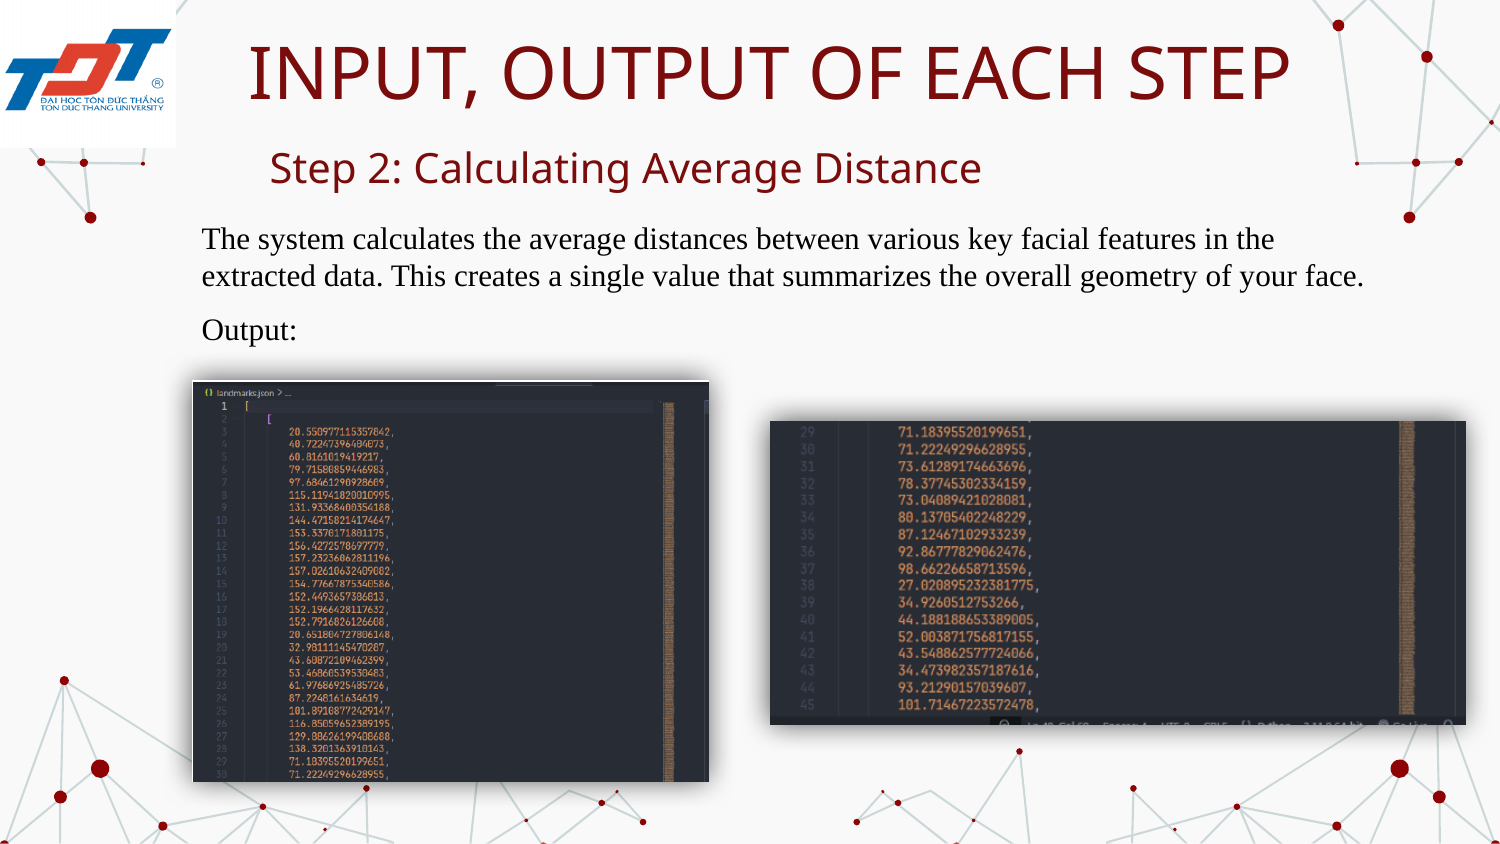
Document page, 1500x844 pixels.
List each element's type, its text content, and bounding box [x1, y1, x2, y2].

text_box Step 2: Calculating Average Distance [175, 126, 1077, 221]
title INPUT, OUTPUT OF EACH STEP [180, 12, 1403, 106]
picture [770, 421, 1466, 726]
text_box The system calculates the average distances between various key facial features in the extracted data. This creates a single value that summarizes the overall geometry of your face. Output: [186, 210, 1403, 446]
picture [0, 0, 176, 148]
picture [192, 380, 709, 782]
